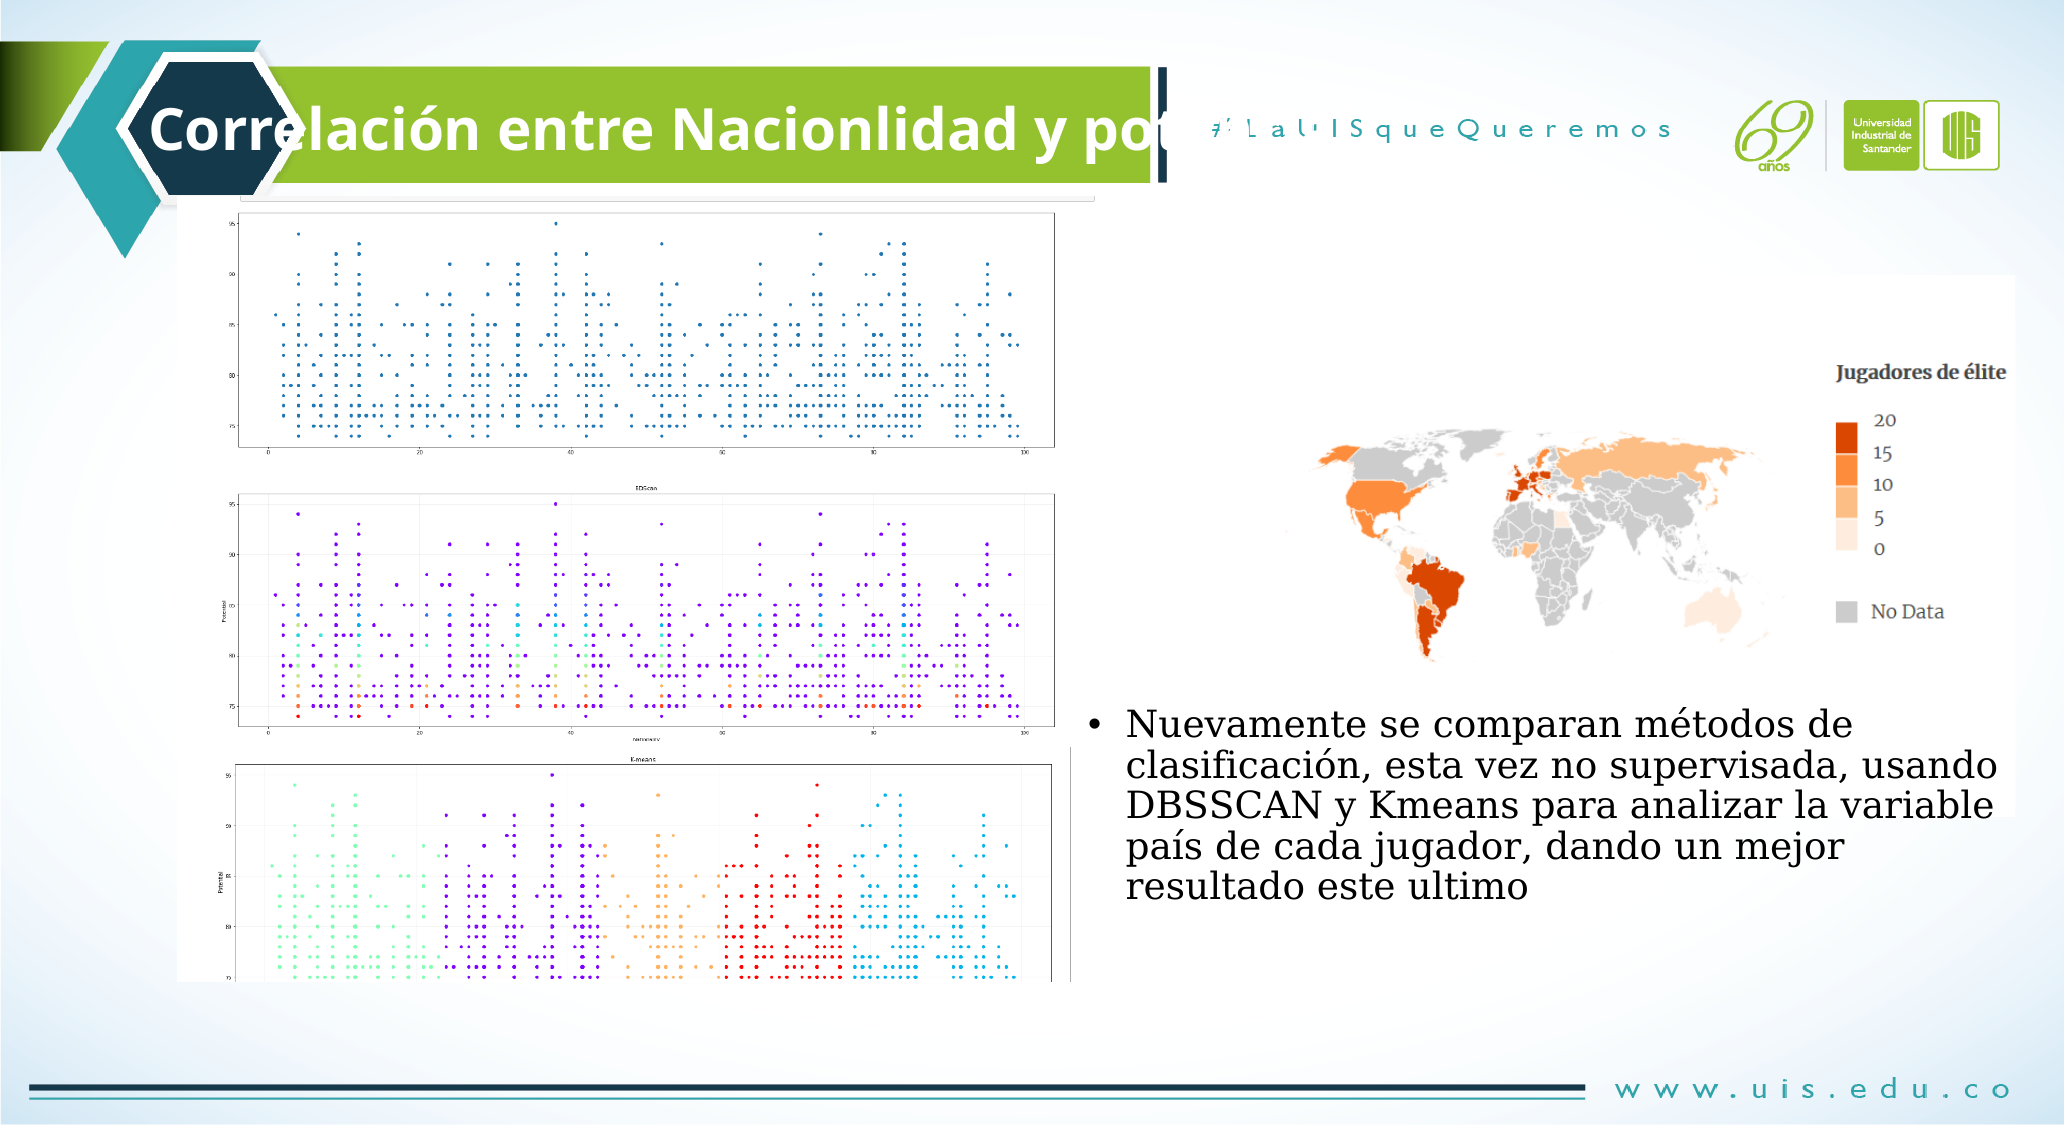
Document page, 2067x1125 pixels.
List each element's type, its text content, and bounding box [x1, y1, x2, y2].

text_box Nuevamente se comparan métodos de clasificación, esta vez no supervisada, usando DBSSCAN y Kmeans para analizar la variable país de cada jugador, dando un mejor resultado este ultimo [1073, 698, 2045, 1125]
text_box Correlación entre Nacionlidad y potencial [133, 57, 1916, 276]
picture [0, 0, 2067, 1125]
